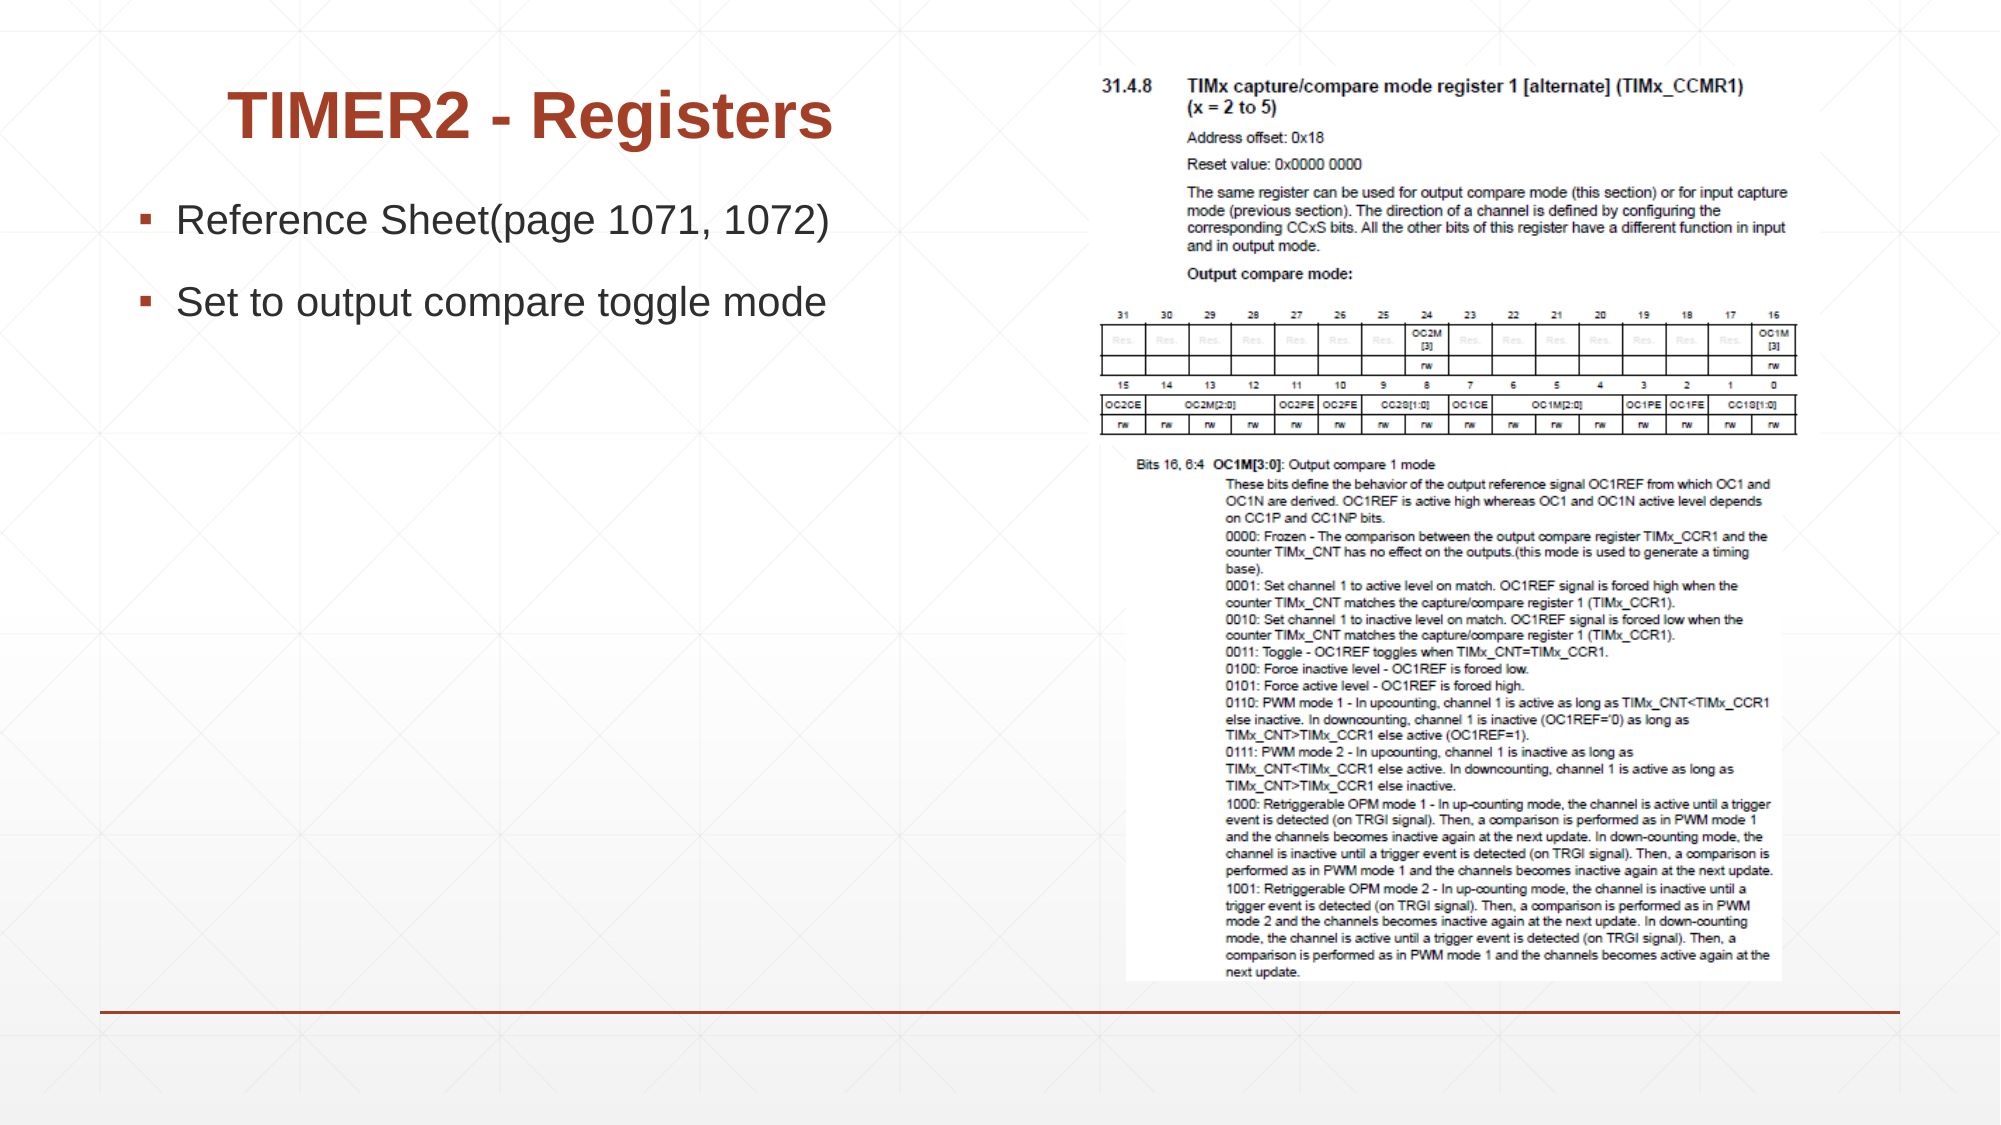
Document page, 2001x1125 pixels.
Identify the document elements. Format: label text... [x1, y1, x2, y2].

list Reference Sheet(page 1071, 1072) Set to output compare toggle mode [123, 190, 1010, 935]
title TIMER2 - Registers [212, 0, 1788, 161]
picture [1089, 66, 1820, 981]
